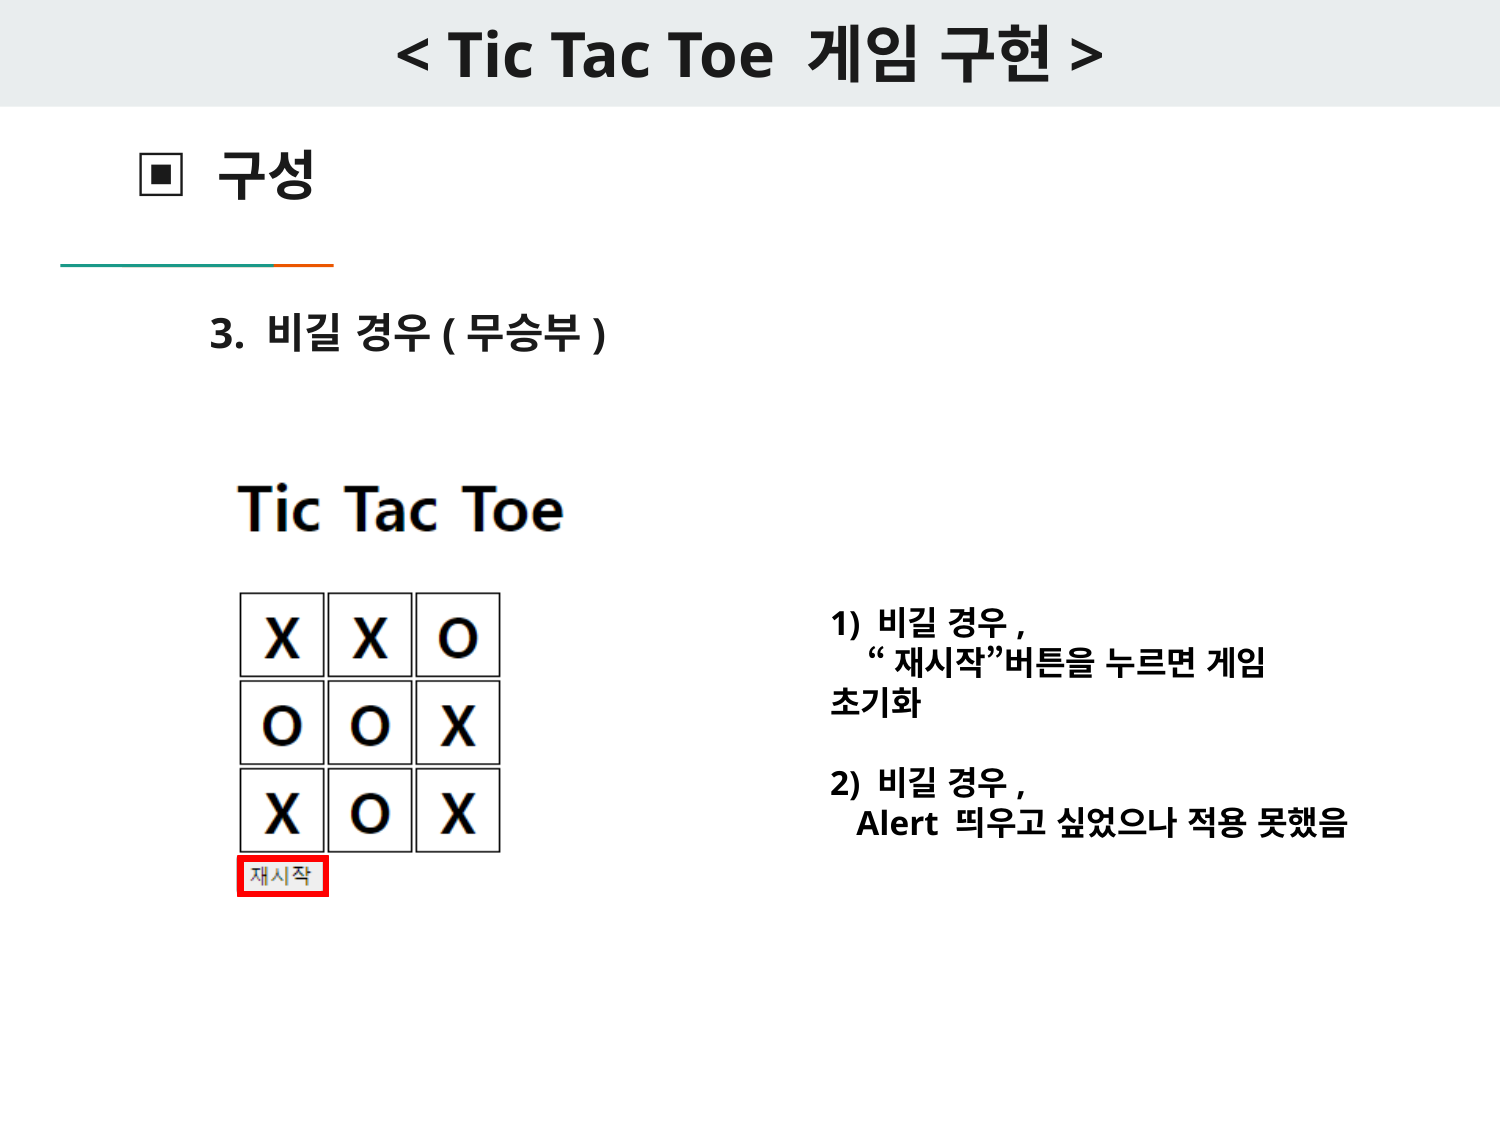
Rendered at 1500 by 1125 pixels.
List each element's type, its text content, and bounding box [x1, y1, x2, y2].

title < Tic Tac Toe 게임 구현> [0, 0, 1500, 118]
text_box 1) 비길 경우, “재시작”버튼을 누르면 게임 초기화 2) 비길 경우, Alert 띄우고 싶었으나 적용 못했음 [815, 587, 1371, 857]
picture [229, 458, 587, 914]
title 3. 비길 경우(무승부) [119, 291, 1381, 409]
title ▣ 구성 [119, 125, 1381, 243]
